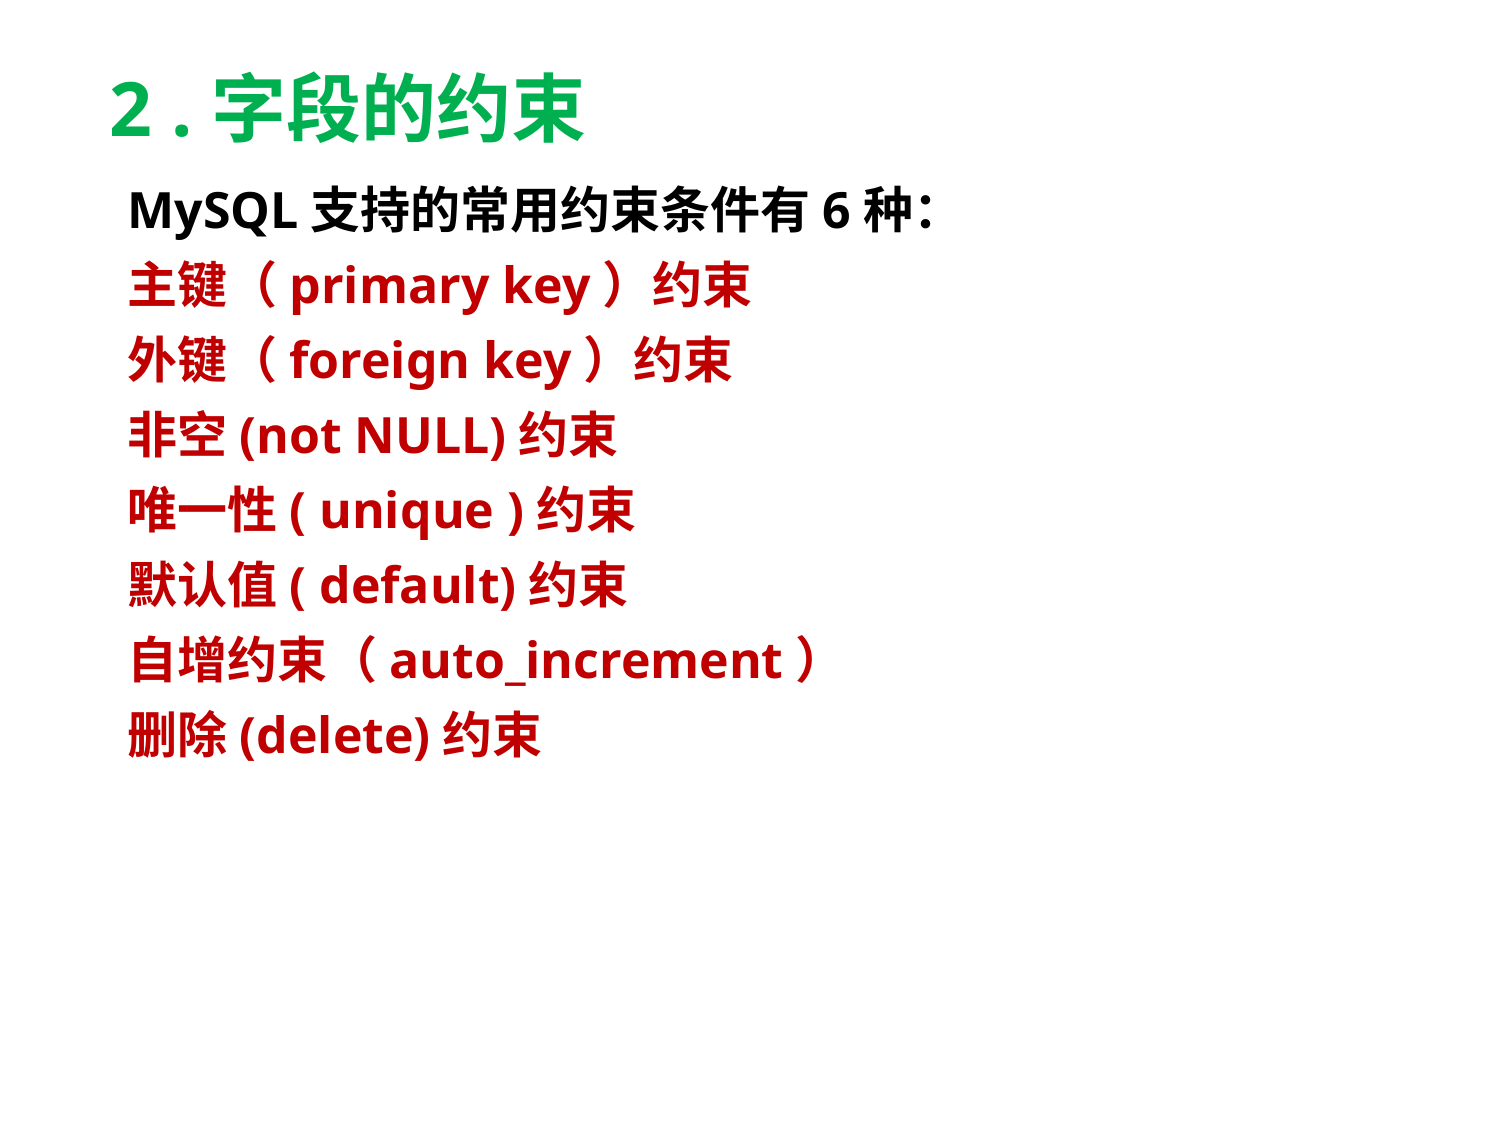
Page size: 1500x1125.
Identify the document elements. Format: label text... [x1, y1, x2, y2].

text_box 2 .字段的约束 [19, 8, 1489, 159]
text_box MySQL支持的常用约束条件有6种： 主键（primary key）约束 外键（foreign key）约束 非空(not NULL)约束 唯一性( unique )约束 默认值( default)约束 自增约束（auto_increment） 删除(delete)约束 [37, 141, 1462, 771]
